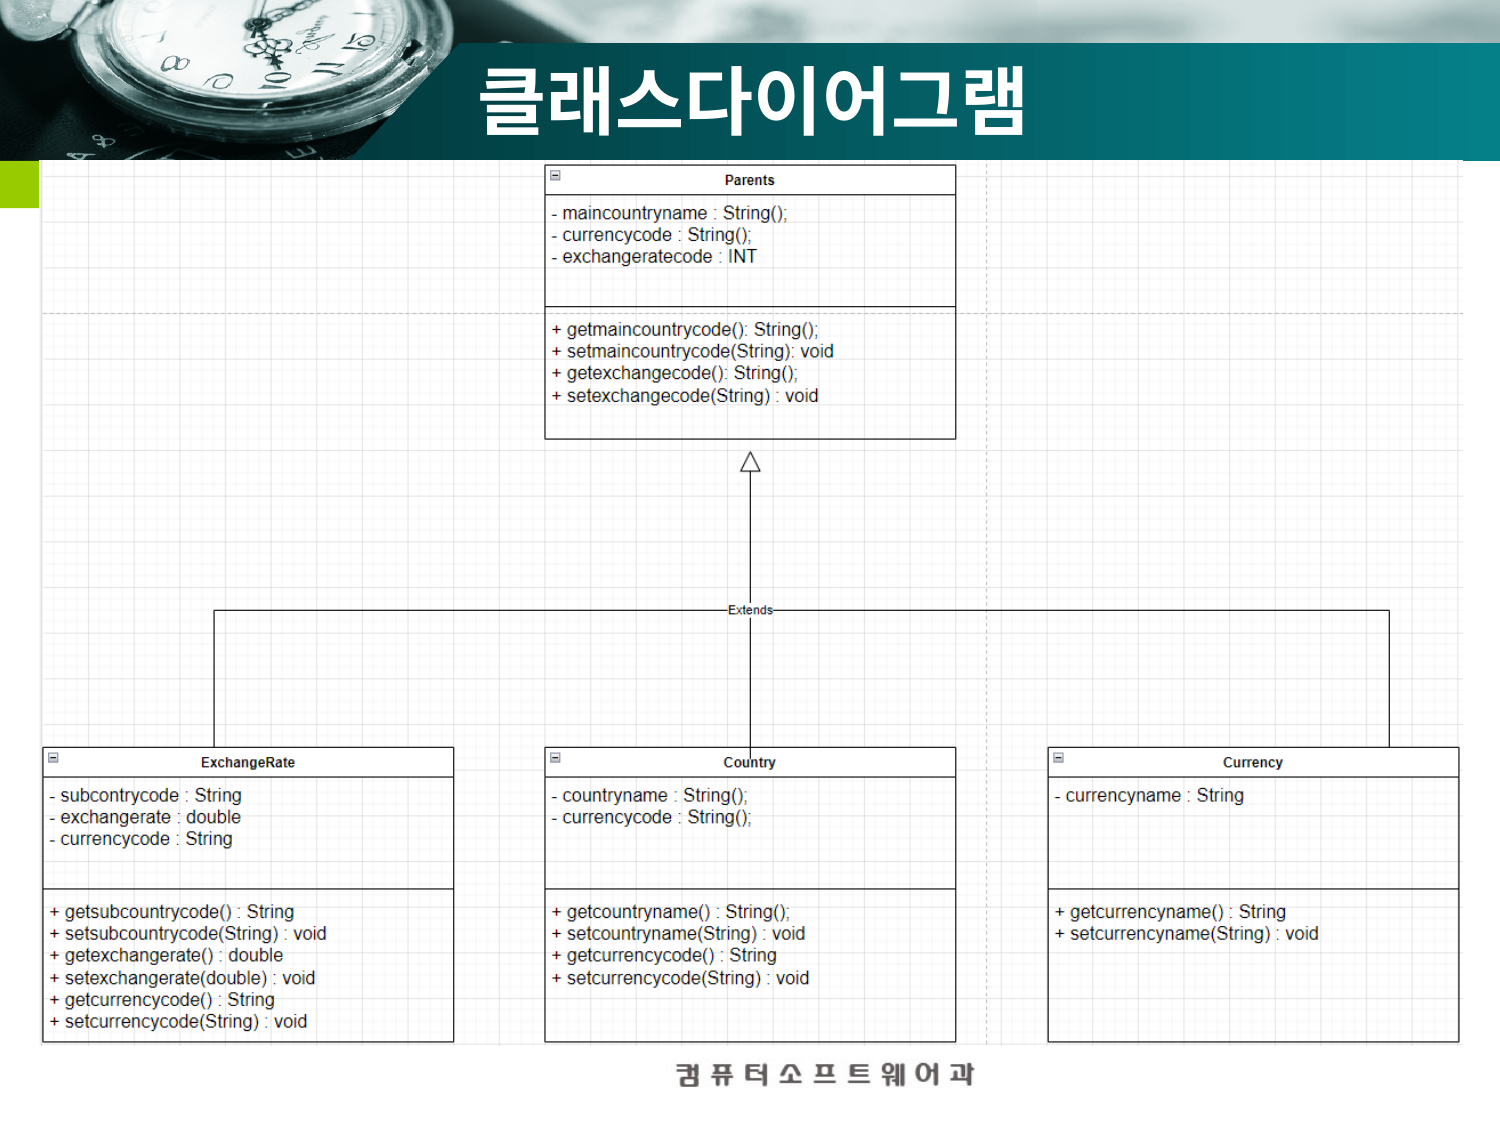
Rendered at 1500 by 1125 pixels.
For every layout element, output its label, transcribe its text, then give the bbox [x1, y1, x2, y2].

title 클래스다이어그램 [462, 53, 1463, 147]
picture [667, 1058, 975, 1092]
picture [0, 0, 1500, 1047]
